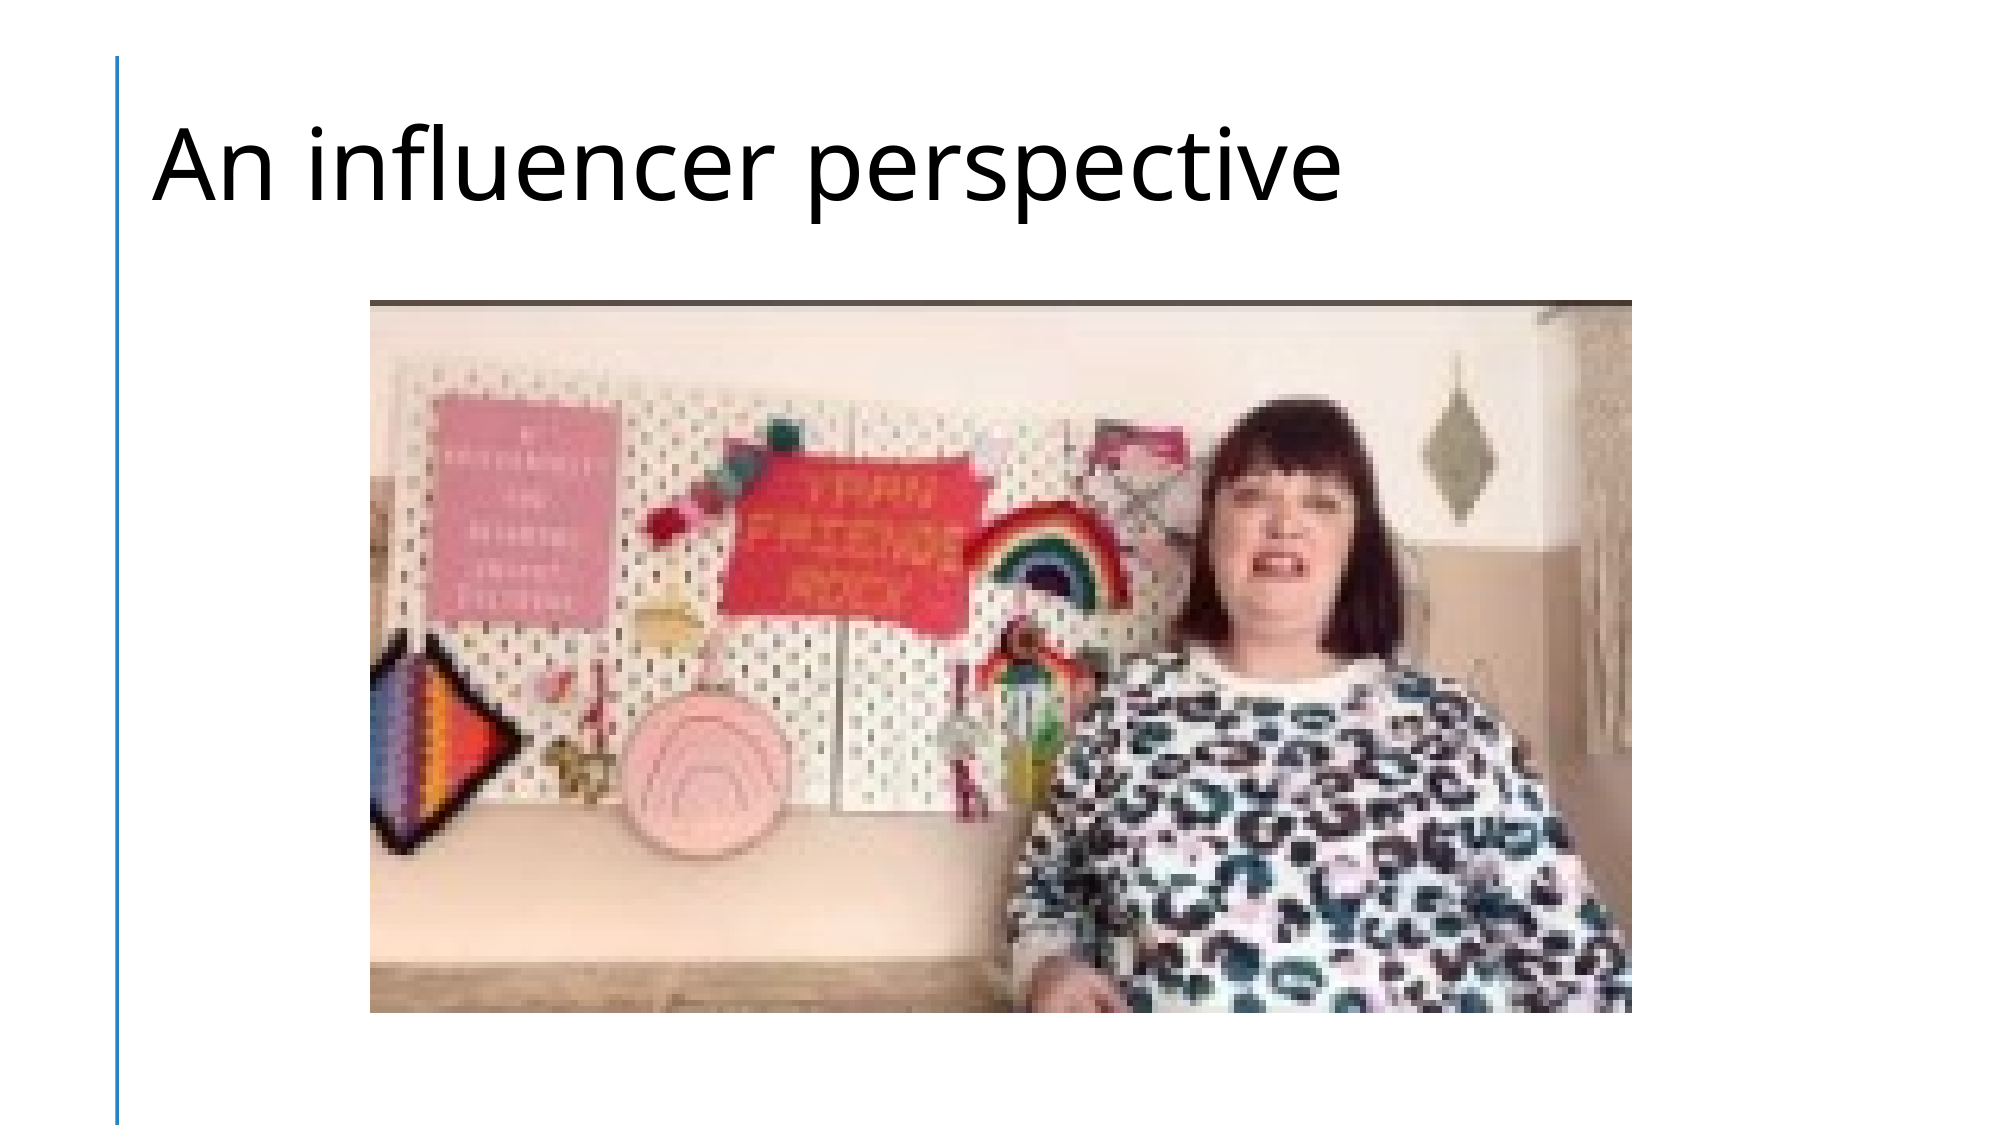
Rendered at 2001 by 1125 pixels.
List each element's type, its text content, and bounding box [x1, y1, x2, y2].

title An influencer perspective [137, 59, 1863, 278]
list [369, 299, 1633, 1014]
